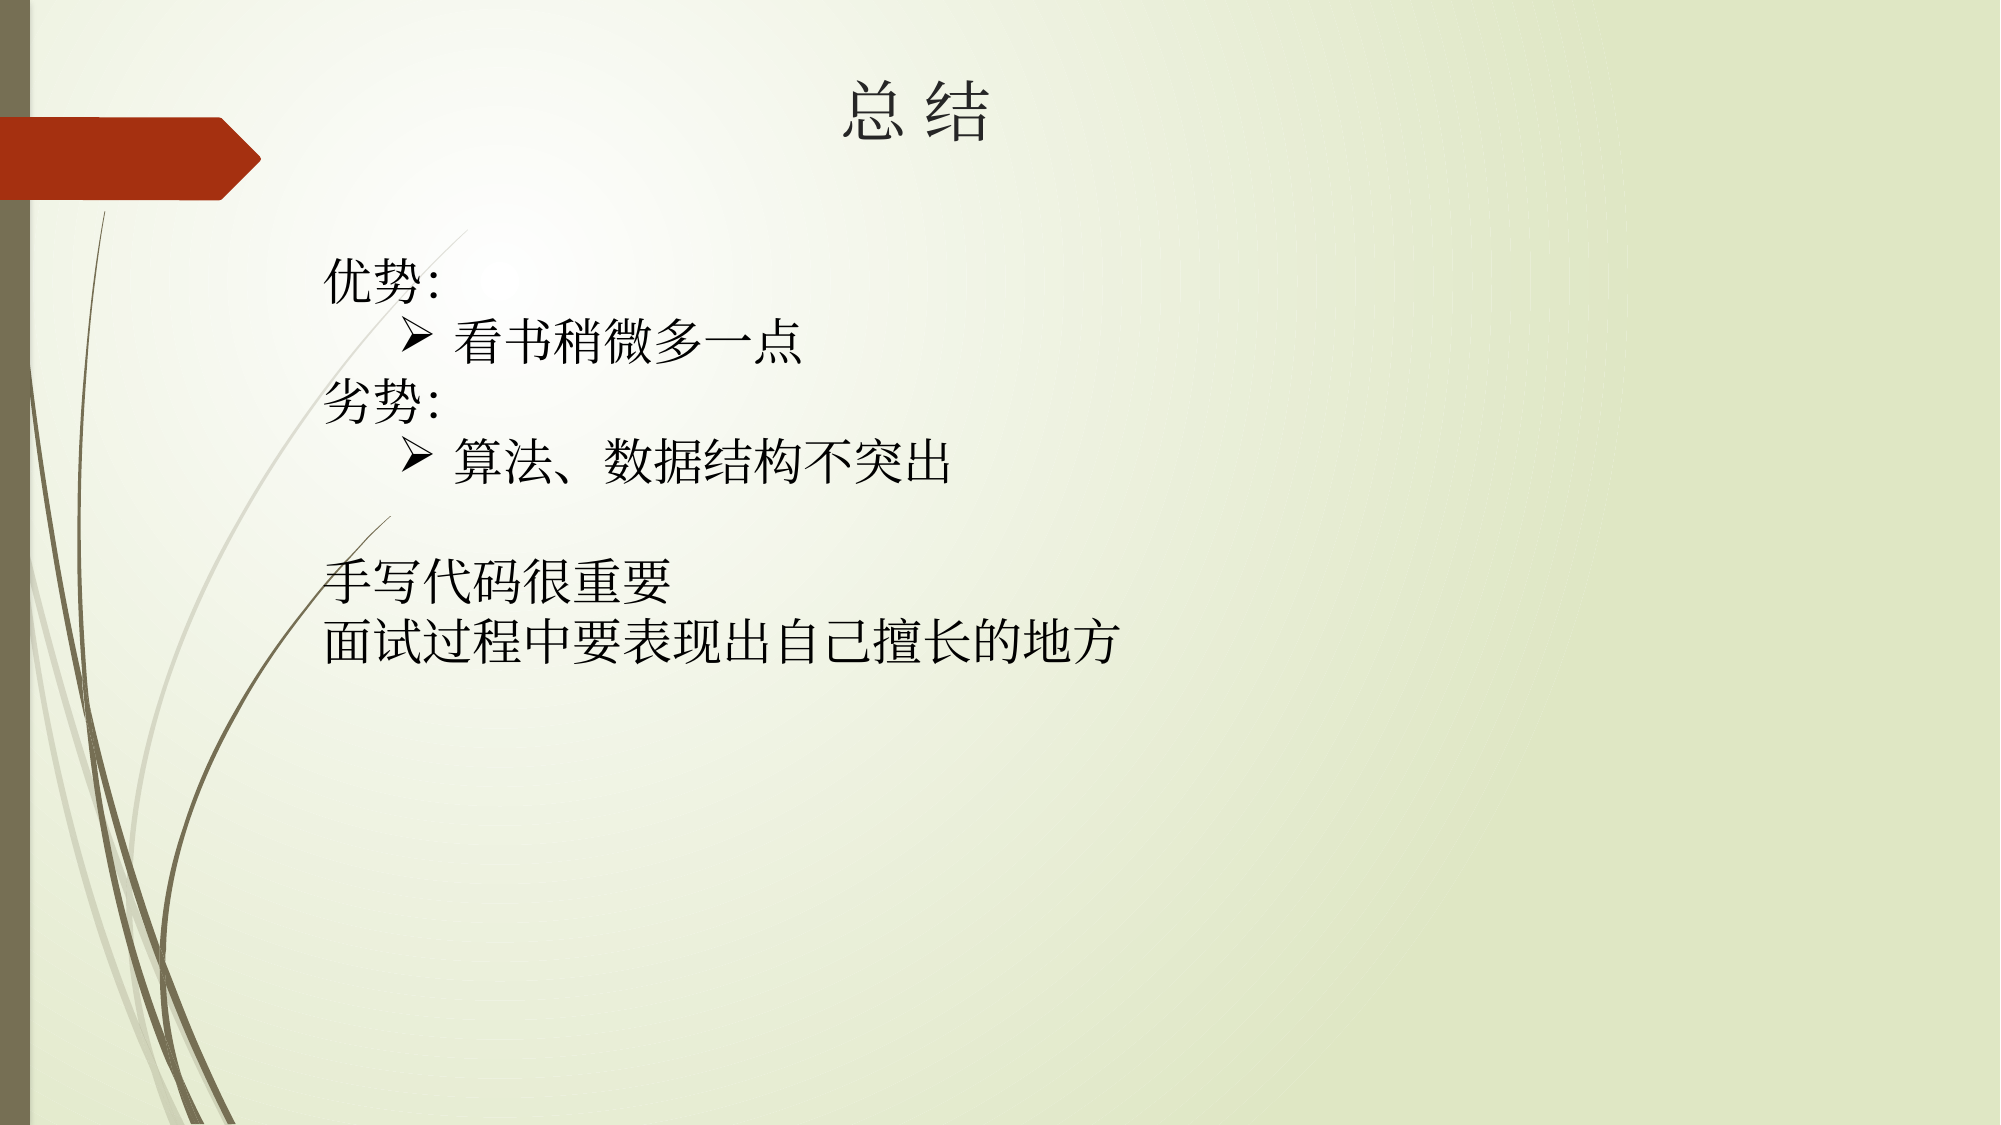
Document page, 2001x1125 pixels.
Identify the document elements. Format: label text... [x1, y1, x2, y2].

text_box 优势： 看书稍微多一点 劣势： 算法、数据结构不突出 手写代码很重要 面试过程中要表现出自己擅长的地方 [307, 243, 1722, 783]
title 总 结 [319, 62, 1512, 243]
